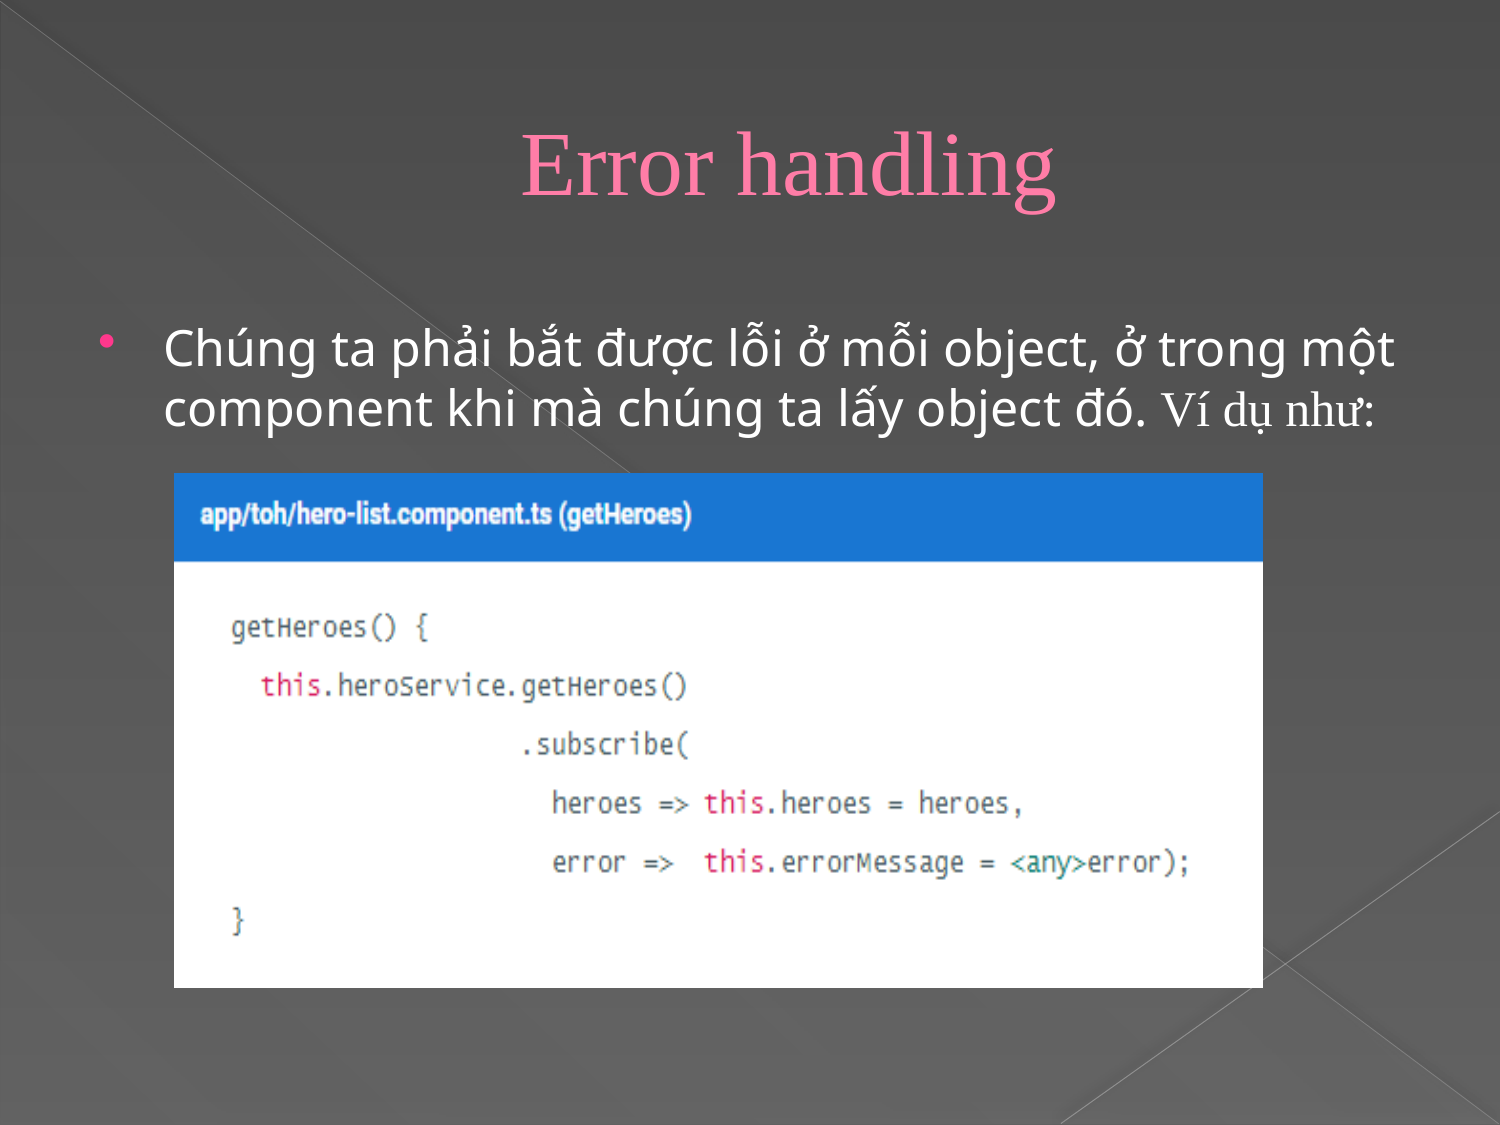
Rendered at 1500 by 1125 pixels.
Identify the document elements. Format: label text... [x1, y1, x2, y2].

title Error handling [75, 43, 1425, 274]
picture [174, 473, 1263, 988]
list Chúng ta phải bắt được lỗi ở mỗi object, ở trong một component khi mà chúng ta lấy object đó. Ví dụ như: [75, 308, 1425, 1059]
